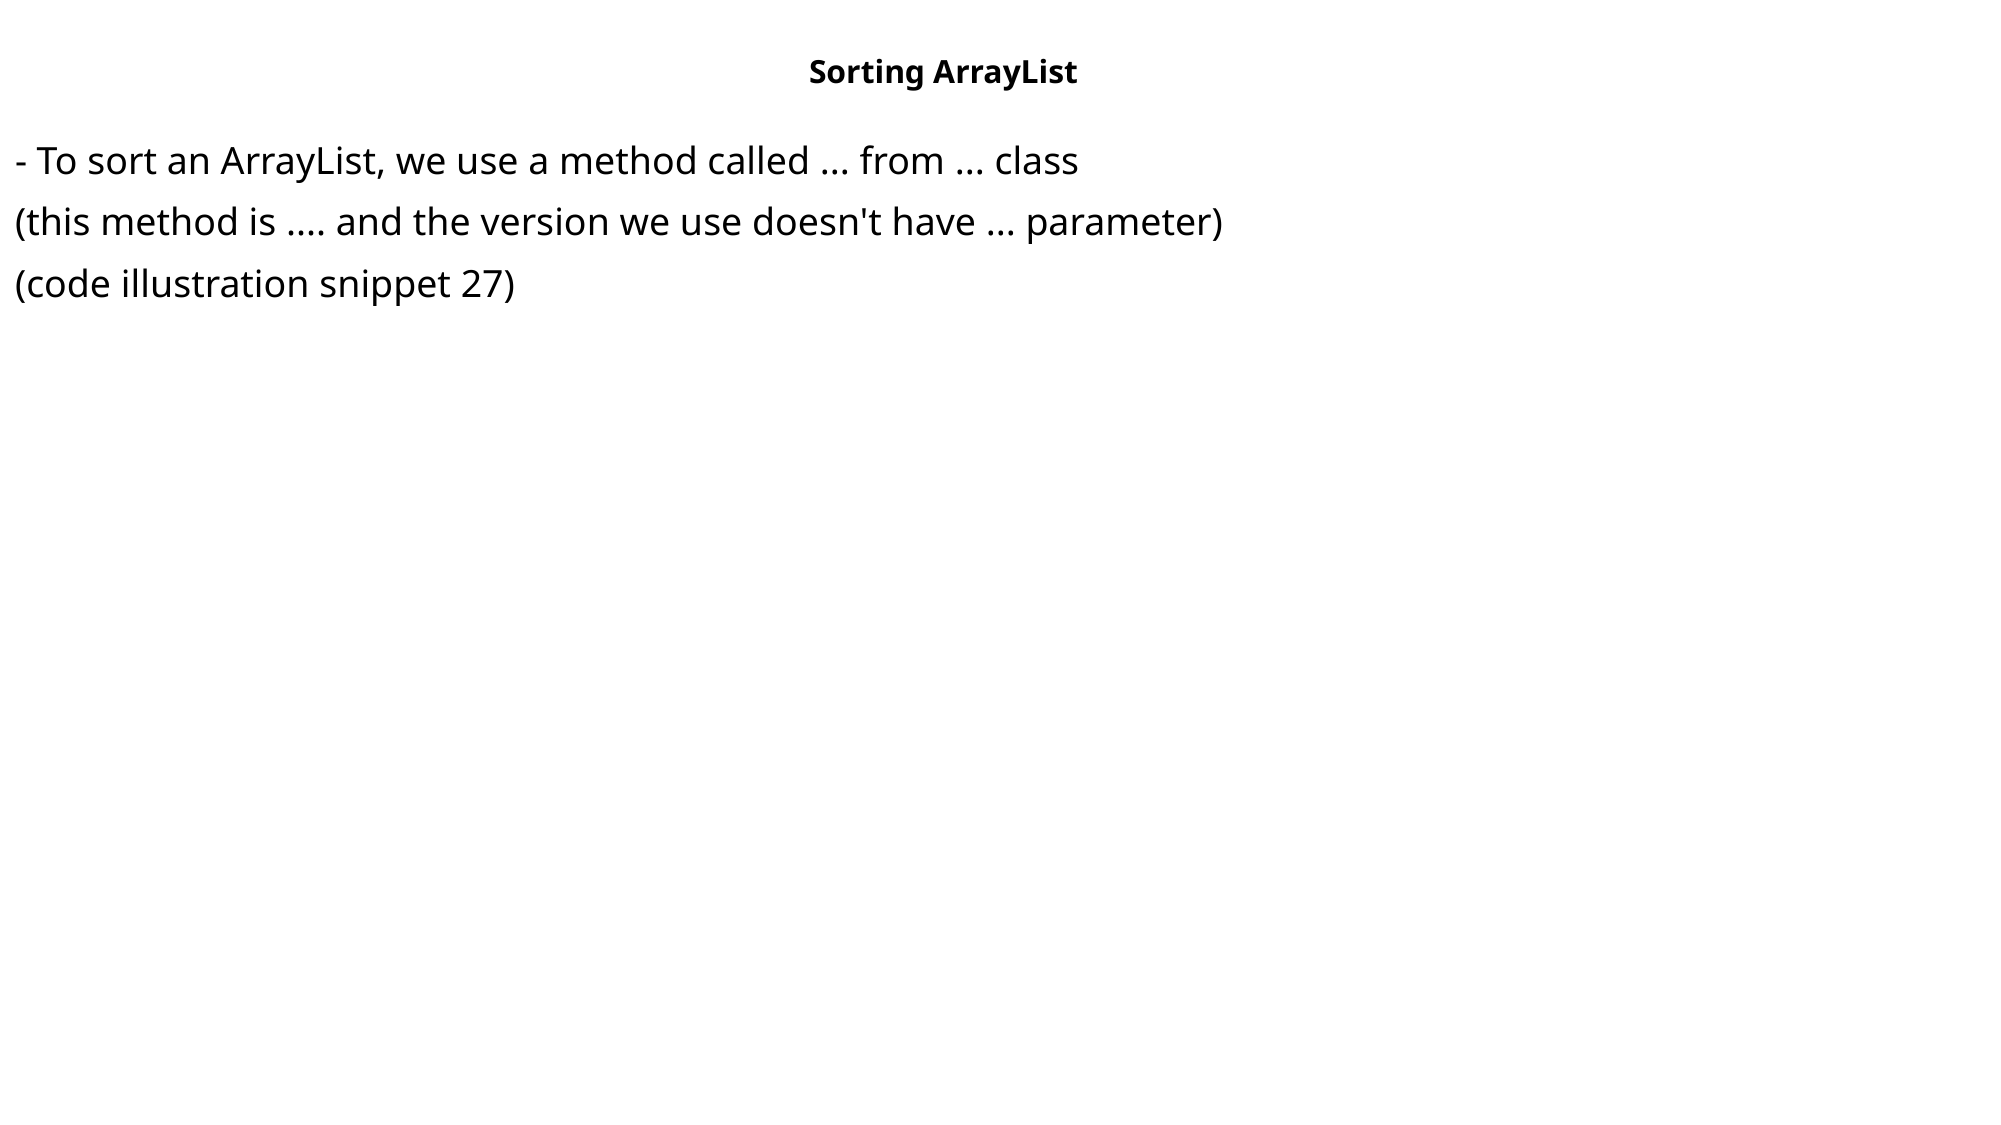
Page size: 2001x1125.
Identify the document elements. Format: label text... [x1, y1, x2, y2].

subtitle Sorting ArrayList [23, 48, 1865, 98]
text_box - To sort an ArrayList, we use a method called ... from ... class (this method is .... and the version we use doesn't have ... parameter) (code illustration snippet 27) [0, 134, 2000, 1125]
